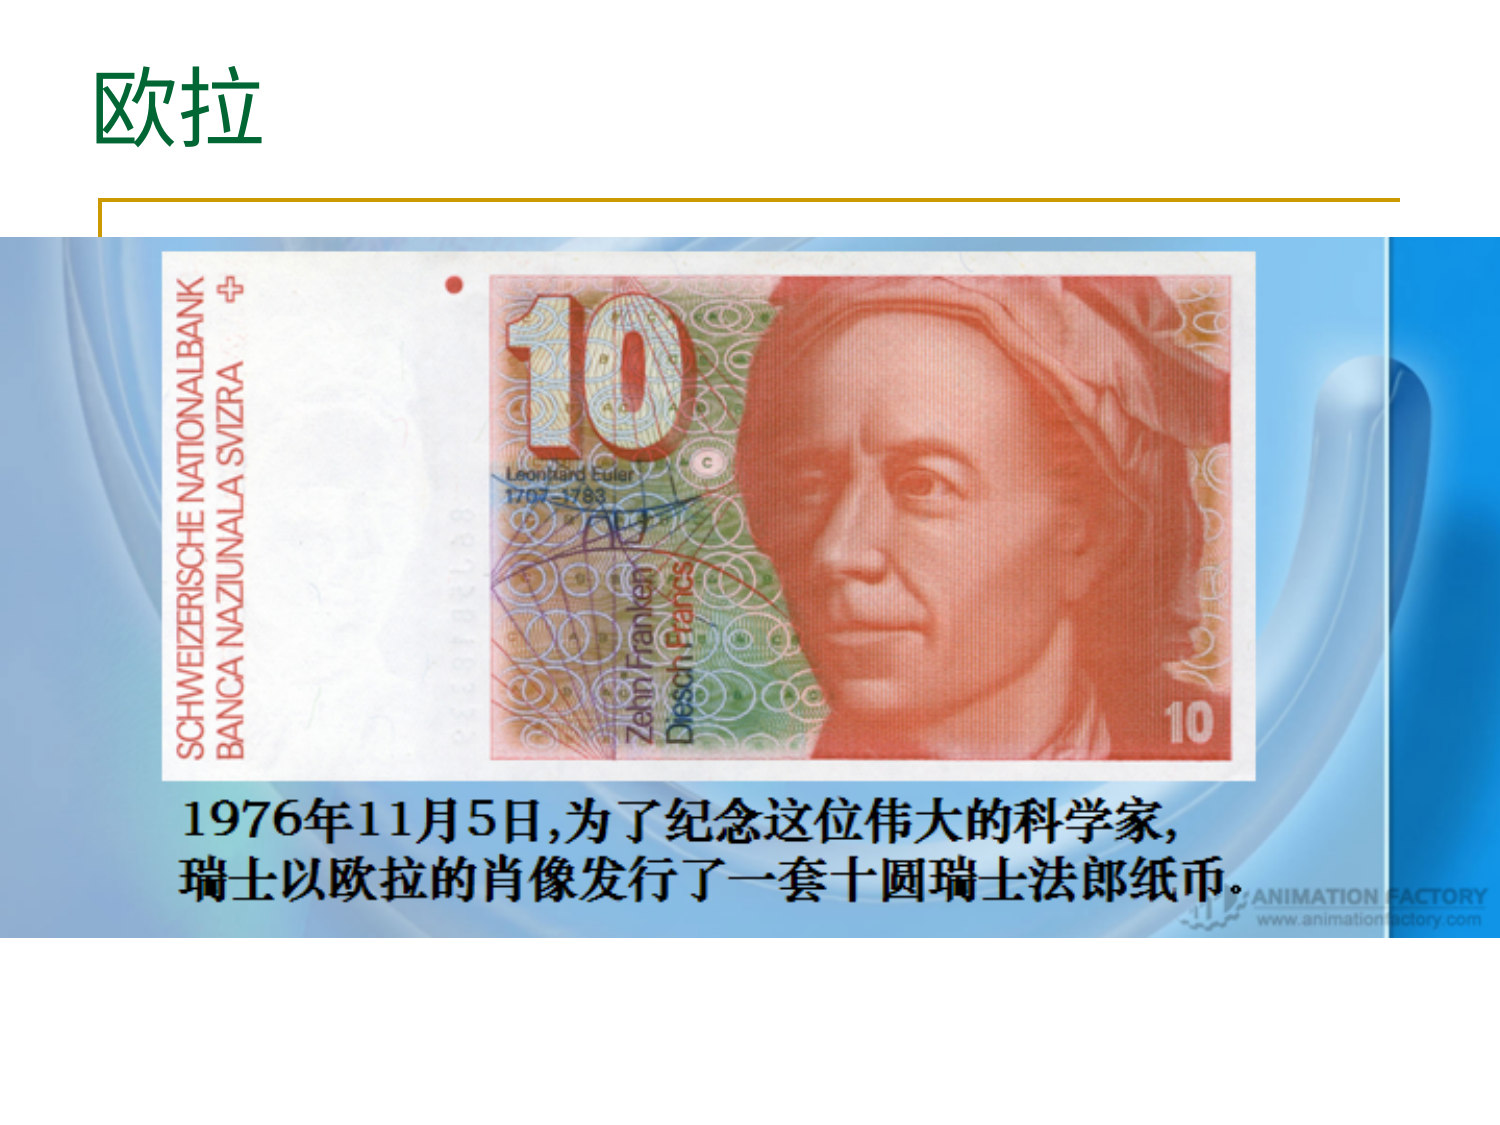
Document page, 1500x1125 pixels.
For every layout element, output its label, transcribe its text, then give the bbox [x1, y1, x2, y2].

title 欧拉 [74, 45, 1426, 233]
picture [0, 237, 1500, 988]
